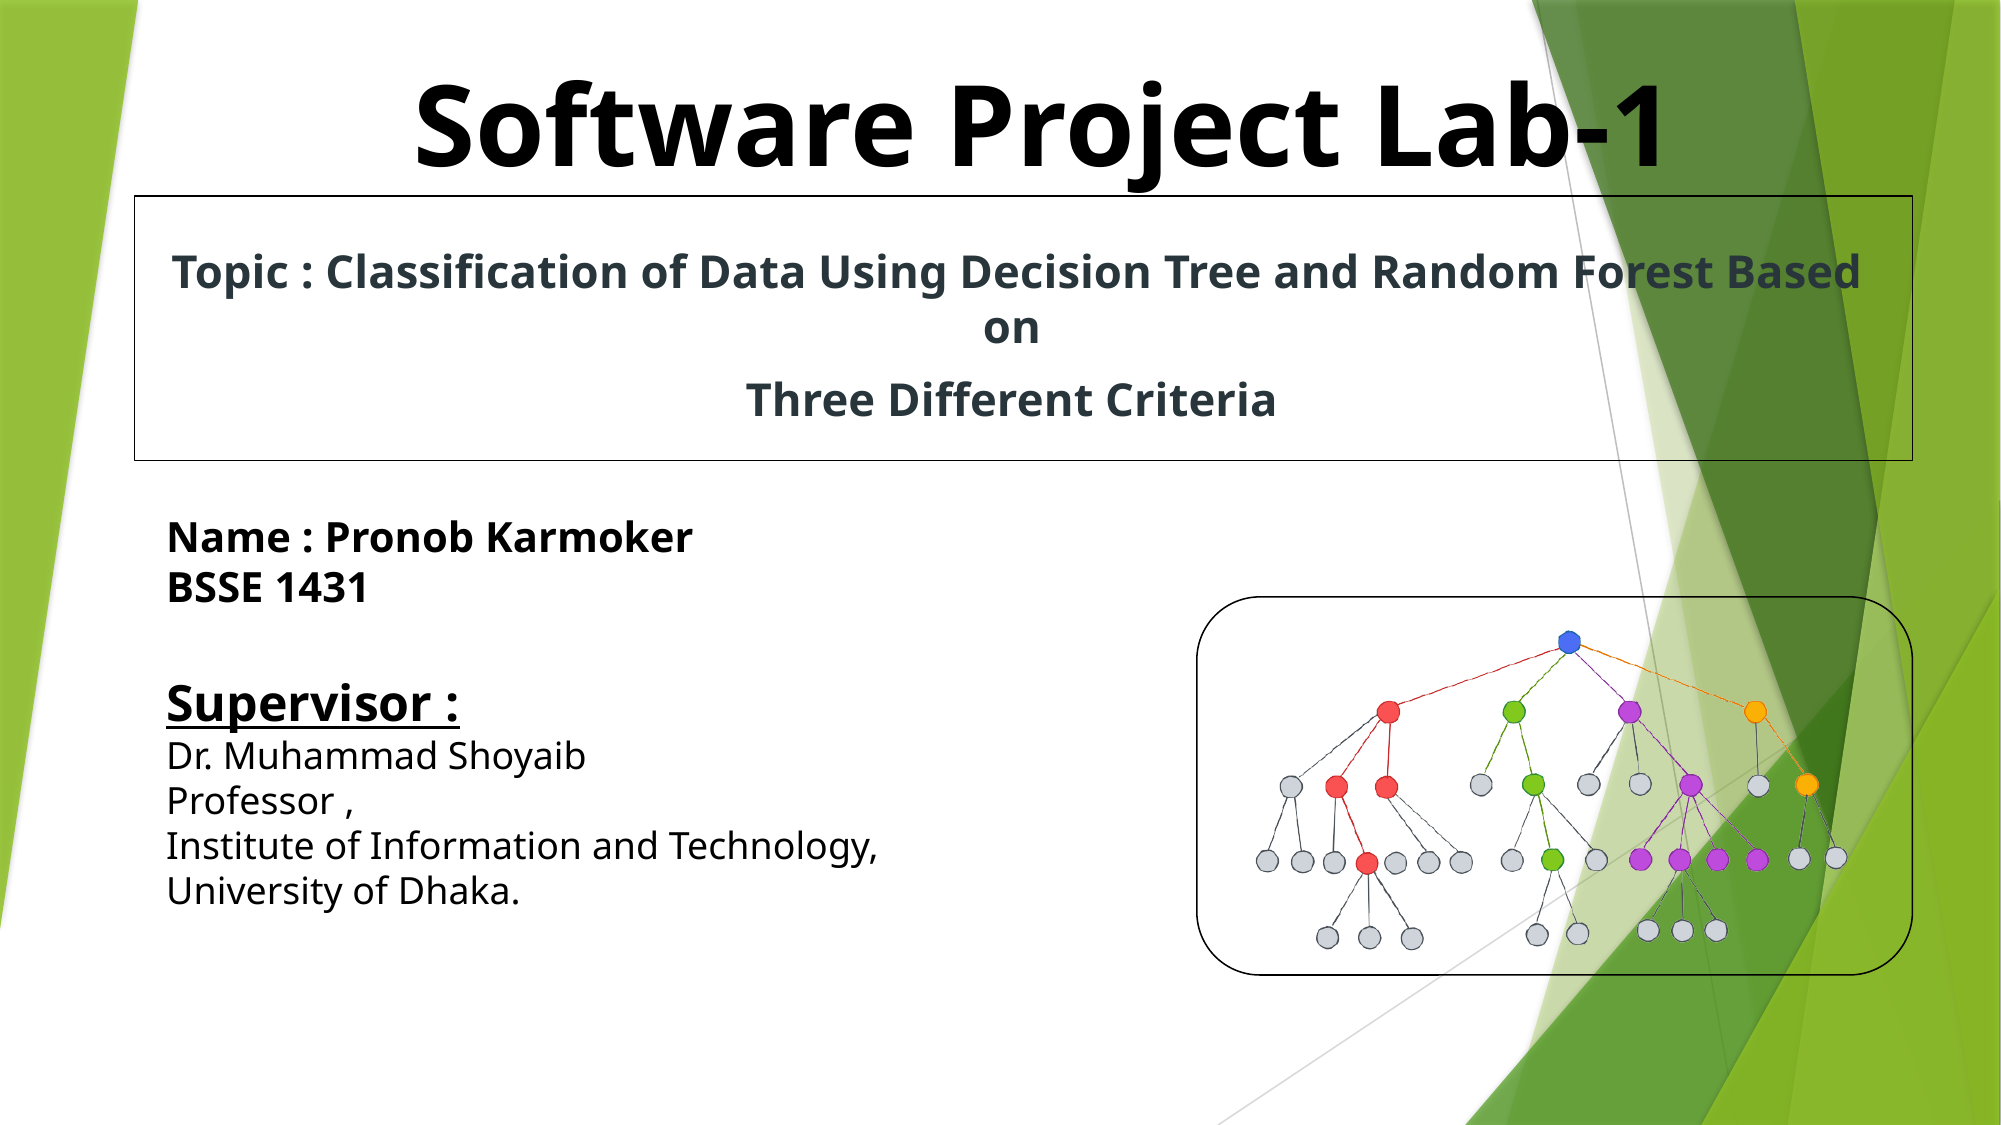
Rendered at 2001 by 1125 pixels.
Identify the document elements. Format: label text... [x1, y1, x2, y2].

text_box [134, 196, 1913, 461]
text_box Supervisor : Dr. Muhammad Shoyaib Professor , Institute of Information and Technology, University of Dhaka. [151, 664, 948, 965]
text_box Name : Pronob Karmoker BSSE 1431 [151, 503, 848, 619]
text_box [1196, 596, 1913, 976]
picture [1252, 628, 1849, 953]
title Software Project Lab-1 [312, 11, 1776, 196]
